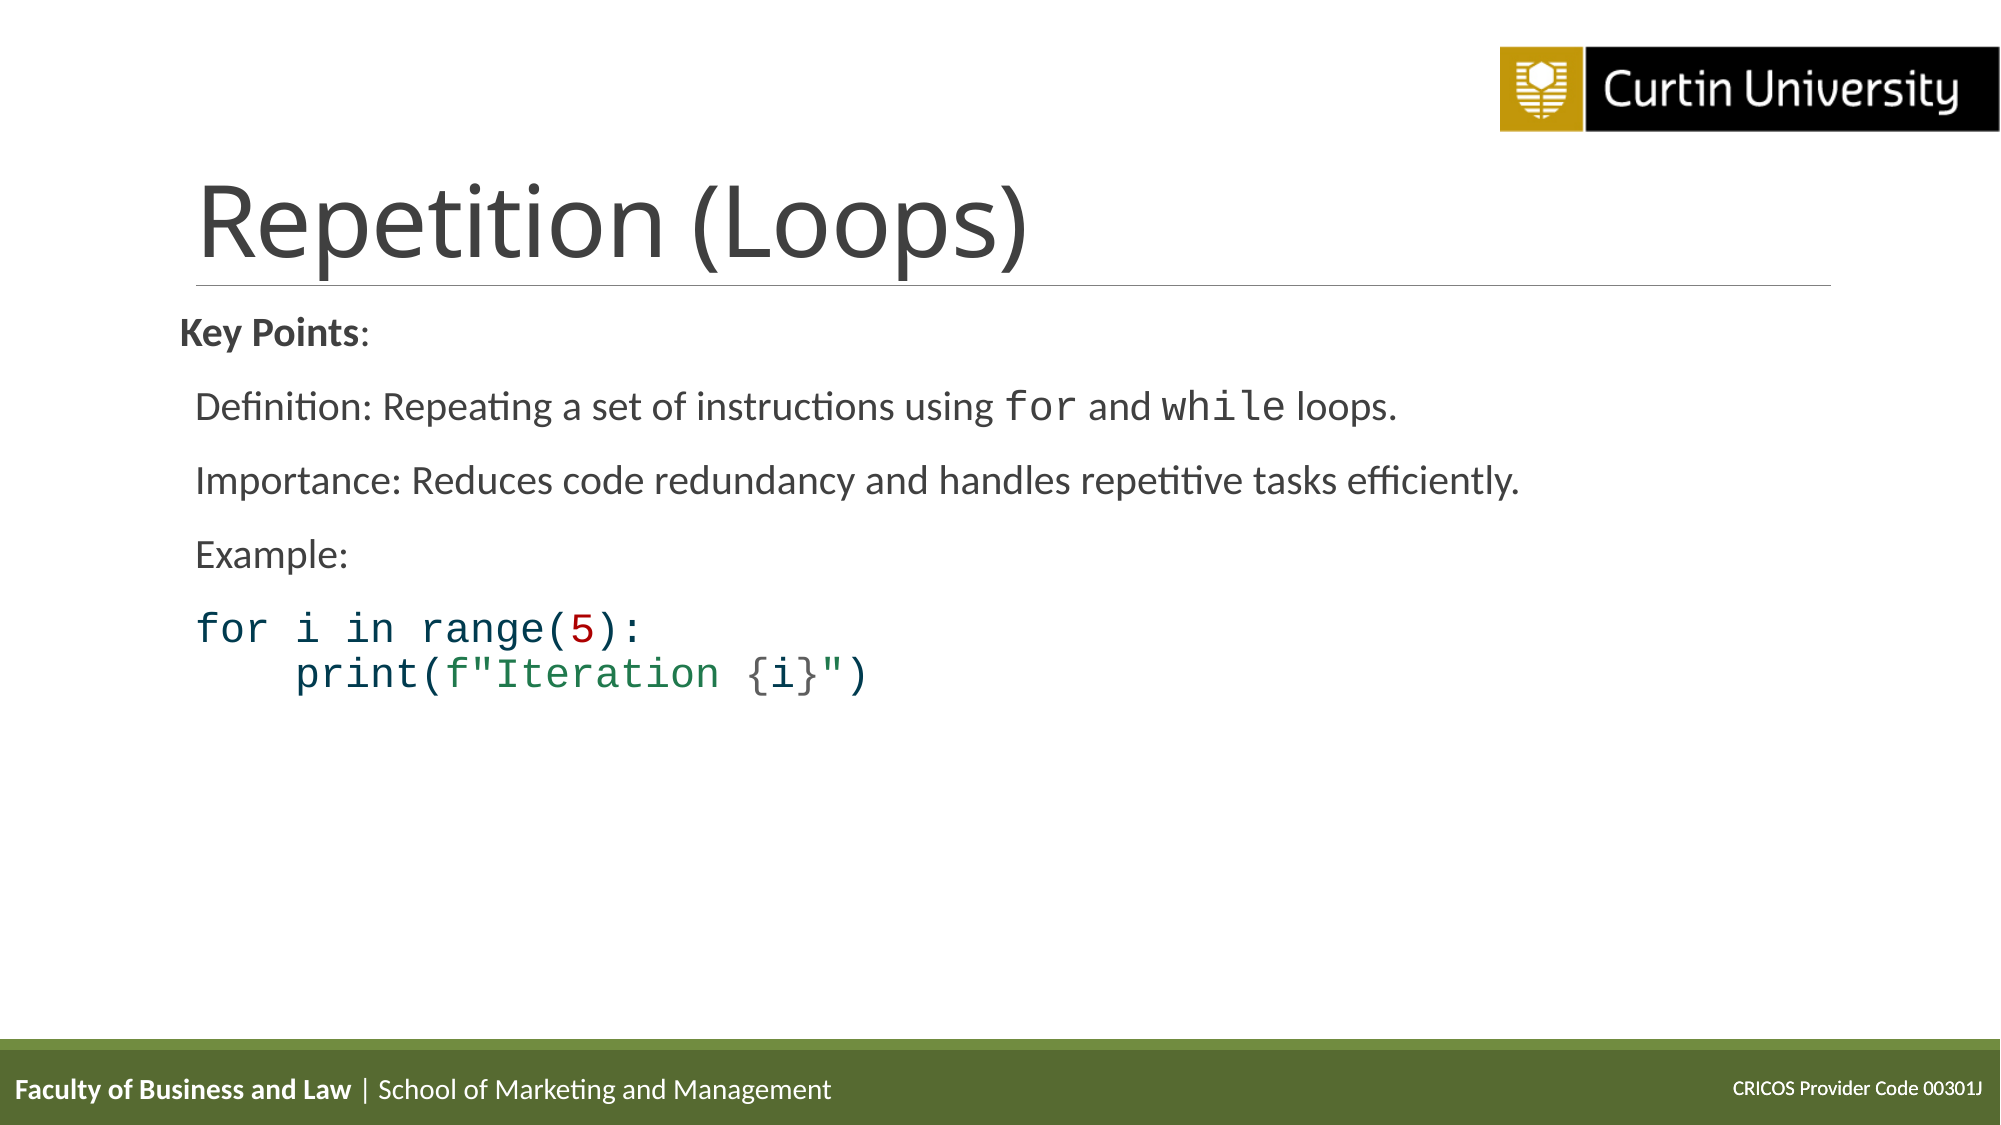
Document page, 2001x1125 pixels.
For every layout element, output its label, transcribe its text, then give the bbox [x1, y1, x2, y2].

title Repetition (Loops) [180, 47, 1830, 285]
footer Faculty of Business and Law | School of Marketing and Management [0, 1057, 1646, 1118]
list Key Points: Definition: Repeating a set of instructions using for and while loops. Importance: Reduces code redundancy and handles repetitive tasks efficiently. Example: for i in range(5): print(f"Iteration {i}") [180, 302, 1830, 963]
picture [1500, 46, 2000, 132]
